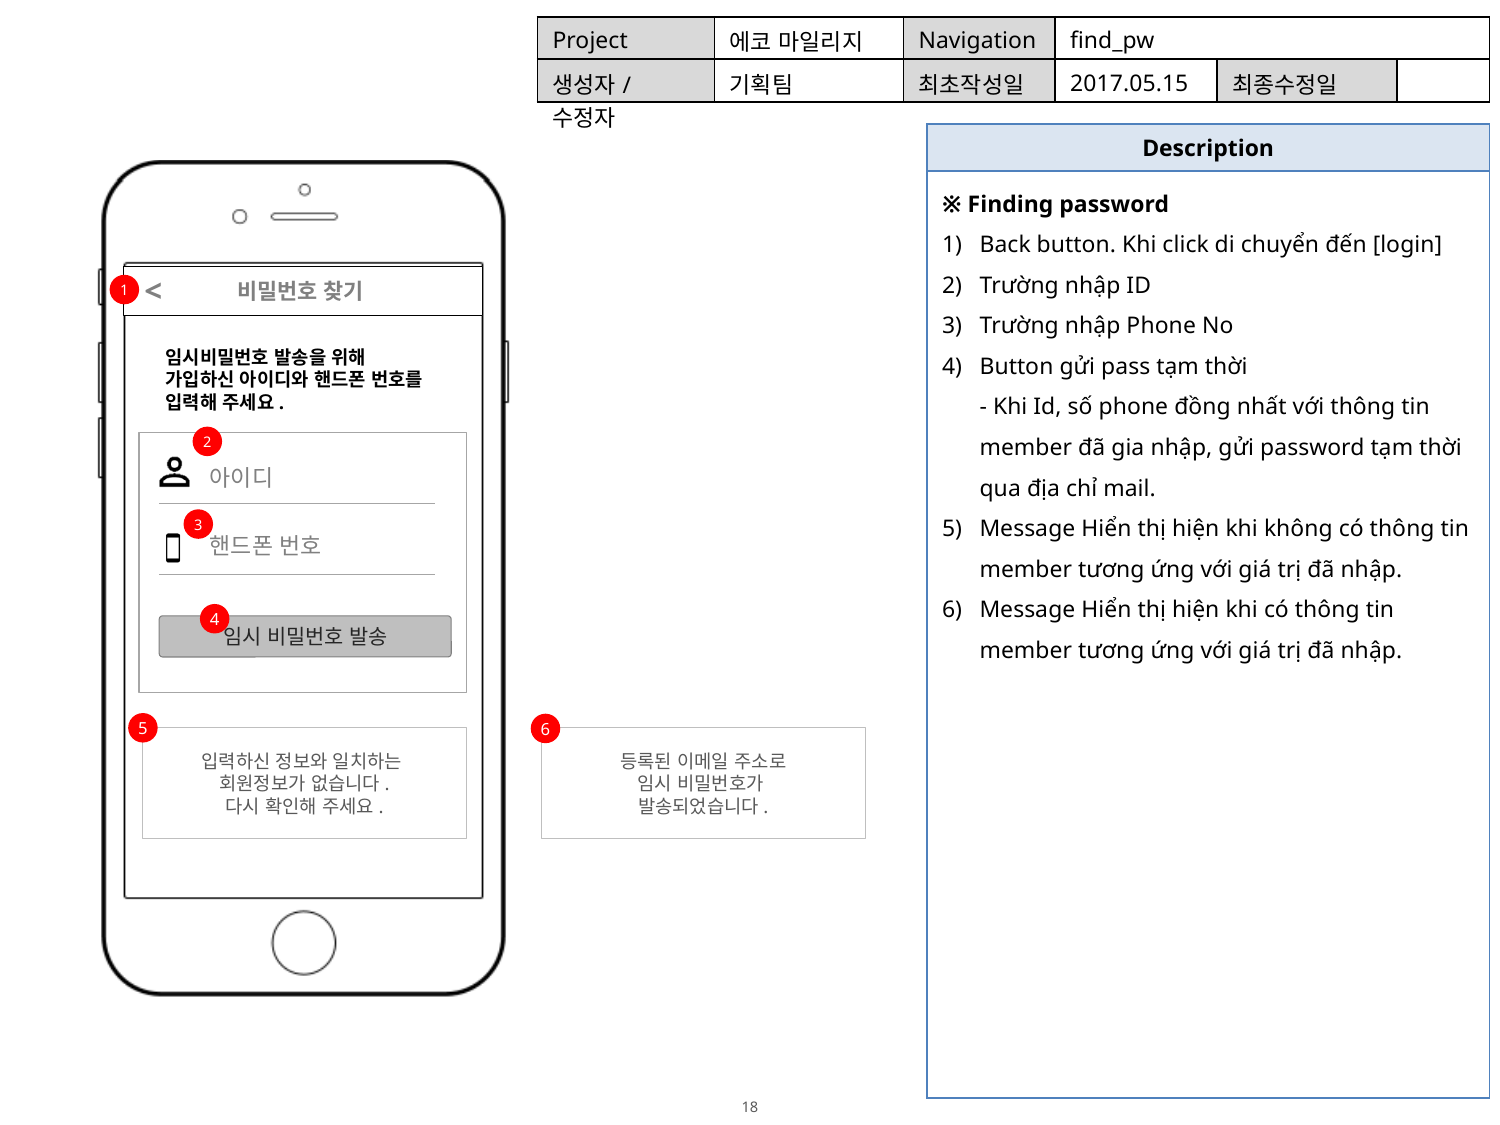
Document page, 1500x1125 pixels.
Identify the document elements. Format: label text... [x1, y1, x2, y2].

text_box [137, 430, 468, 694]
table_header find_pw [1056, 18, 1489, 58]
table_cell 2017.05.15 [1056, 60, 1216, 101]
table_cell 생성자/수정자 [538, 60, 714, 101]
table_cell 최종수정일 [1218, 60, 1396, 101]
text_box 등록된 이메일 주소로 임시 비밀번호가 발송되었습니다. [539, 726, 867, 841]
text_box < [122, 263, 185, 316]
picture [76, 160, 523, 1000]
text_box 4 [197, 601, 232, 636]
text_box 비밀번호 찾기 [122, 264, 485, 318]
text_box 입력하신 정보와 일치하는 회원정보가 없습니다. 다시 확인해 주세요. [140, 726, 468, 841]
text_box 임시비밀번호 발송을 위해 가입하신 아이디와 핸드폰 번호를 입력해 주세요. [149, 336, 457, 423]
table_cell ※ Finding password Back button. Khi click di chuyển đến [login] Trường nhập ID Trường nhập Phone No Button gửi pass tạm thời - Khi Id, số phone đồng nhất với thông tin member đã gia nhập, gửi password tạm thời qua địa chỉ mail. Message Hiển thị hiện khi không có thông tin member tương ứng với giá trị đã nhập. Message Hiển thị hiện khi có thông tin member tương ứng với giá trị đã nhập. [928, 172, 1489, 1097]
table_cell 기획팀 [715, 60, 903, 101]
text_box 핸드폰 번호 [194, 524, 405, 567]
text_box 5 [126, 710, 160, 745]
text_box 6 [528, 711, 563, 746]
table_header 에코 마일리지 [715, 18, 903, 58]
table_cell [1398, 60, 1489, 101]
table_header Navigation [904, 18, 1054, 58]
text_box 2 [190, 424, 225, 459]
table_header Description [928, 125, 1489, 170]
text_box 3 [181, 512, 216, 541]
text_box 아이디 [194, 456, 405, 499]
table_header Project [538, 18, 714, 58]
table_cell 최초작성일 [904, 60, 1054, 101]
text_box 1 [107, 272, 142, 307]
